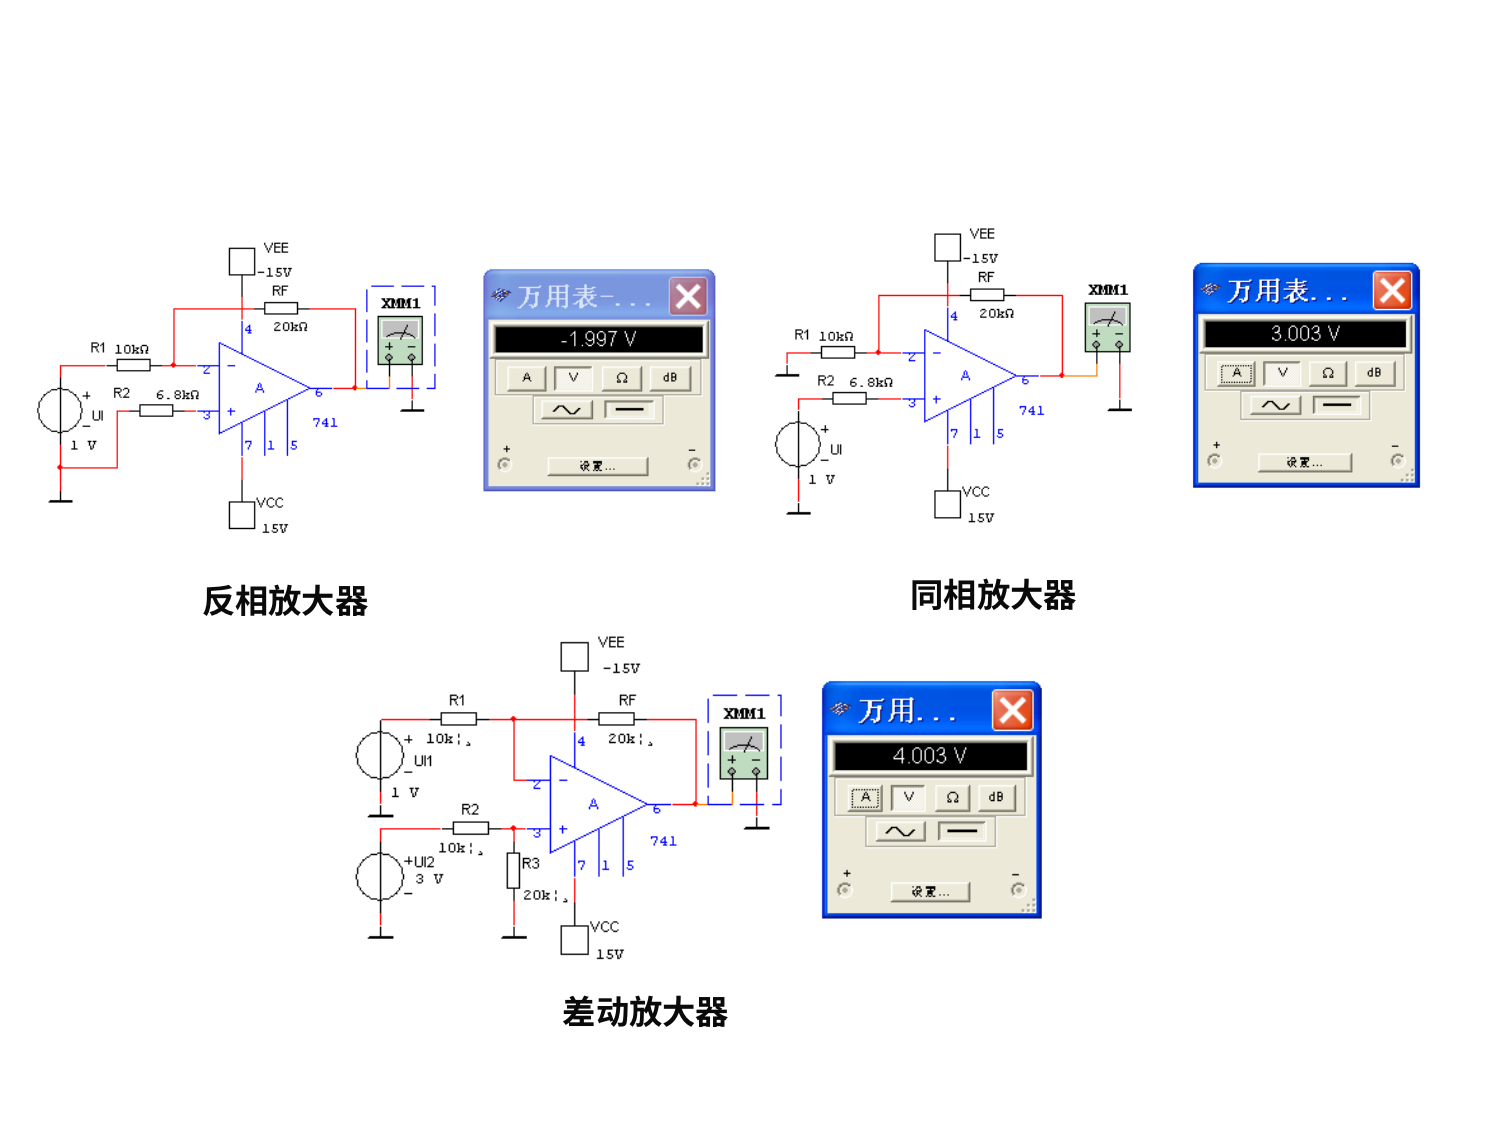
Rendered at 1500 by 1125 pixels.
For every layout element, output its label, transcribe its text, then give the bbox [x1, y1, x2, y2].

text_box 差动放大器 [548, 1010, 922, 1039]
text_box 同相放大器 [896, 571, 1269, 622]
picture [756, 203, 1466, 562]
picture [25, 209, 747, 557]
text_box 反相放大器 [187, 572, 561, 628]
picture [341, 626, 1073, 1001]
